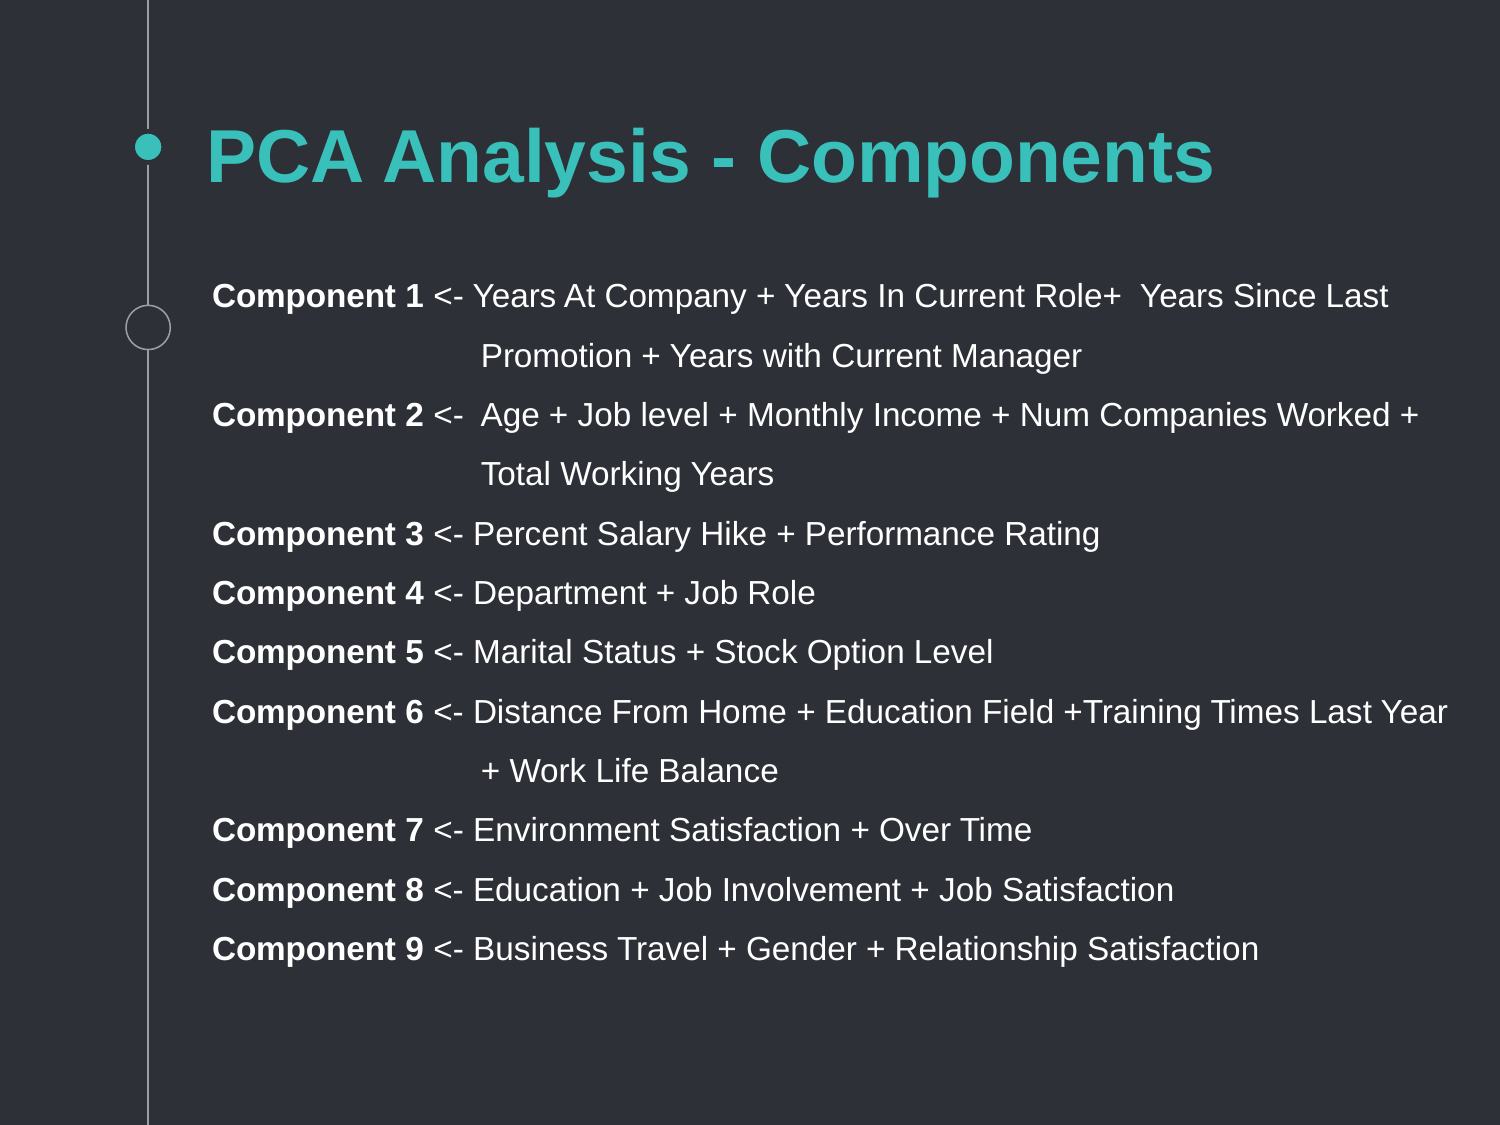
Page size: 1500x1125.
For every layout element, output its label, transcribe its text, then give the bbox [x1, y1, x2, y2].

title PCA Analysis - Components [191, 64, 1317, 213]
list Component 1 <- Years At Company + Years In Current Role+ Years Since Last Promotion + Years with Current Manager Component 2 <- Age + Job level + Monthly Income + Num Companies Worked + Total Working Years Component 3 <- Percent Salary Hike + Performance Rating Component 4 <- Department + Job Role Component 5 <- Marital Status + Stock Option Level Component 6 <- Distance From Home + Education Field +Training Times Last Year + Work Life Balance Component 7 <- Environment Satisfaction + Over Time Component 8 <- Education + Job Involvement + Job Satisfaction Component 9 <- Business Travel + Gender + Relationship Satisfaction [165, 256, 1475, 1072]
